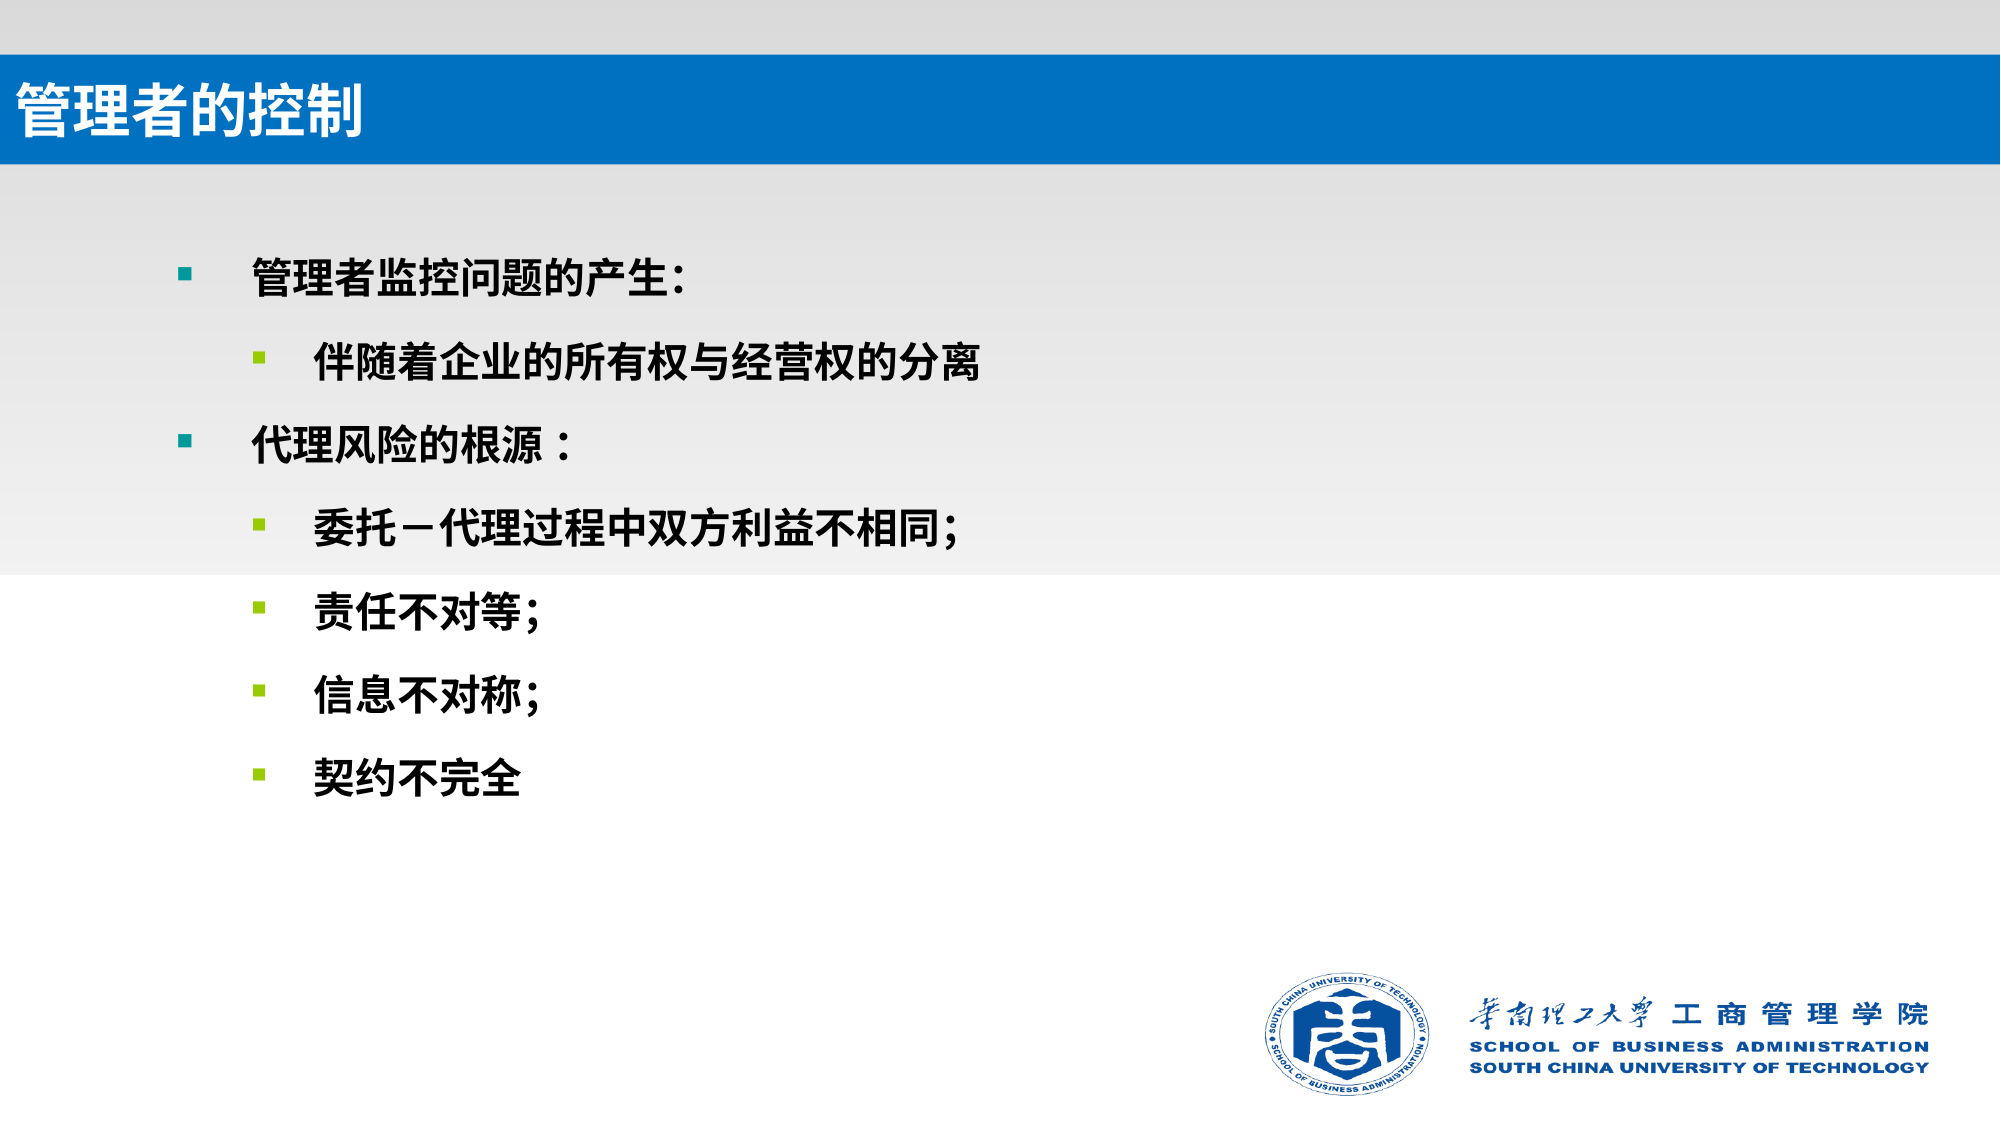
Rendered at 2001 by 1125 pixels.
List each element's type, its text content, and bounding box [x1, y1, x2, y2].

title 管理者的控制 [0, 54, 2000, 165]
list 管理者监控问题的产生： 伴随着企业的所有权与经营权的分离 代理风险的根源 ： 委托－代理过程中双方利益不相同； 责任不对等； 信息不对称； 契约不完全 [86, 219, 1898, 1006]
picture [1241, 941, 1961, 1125]
